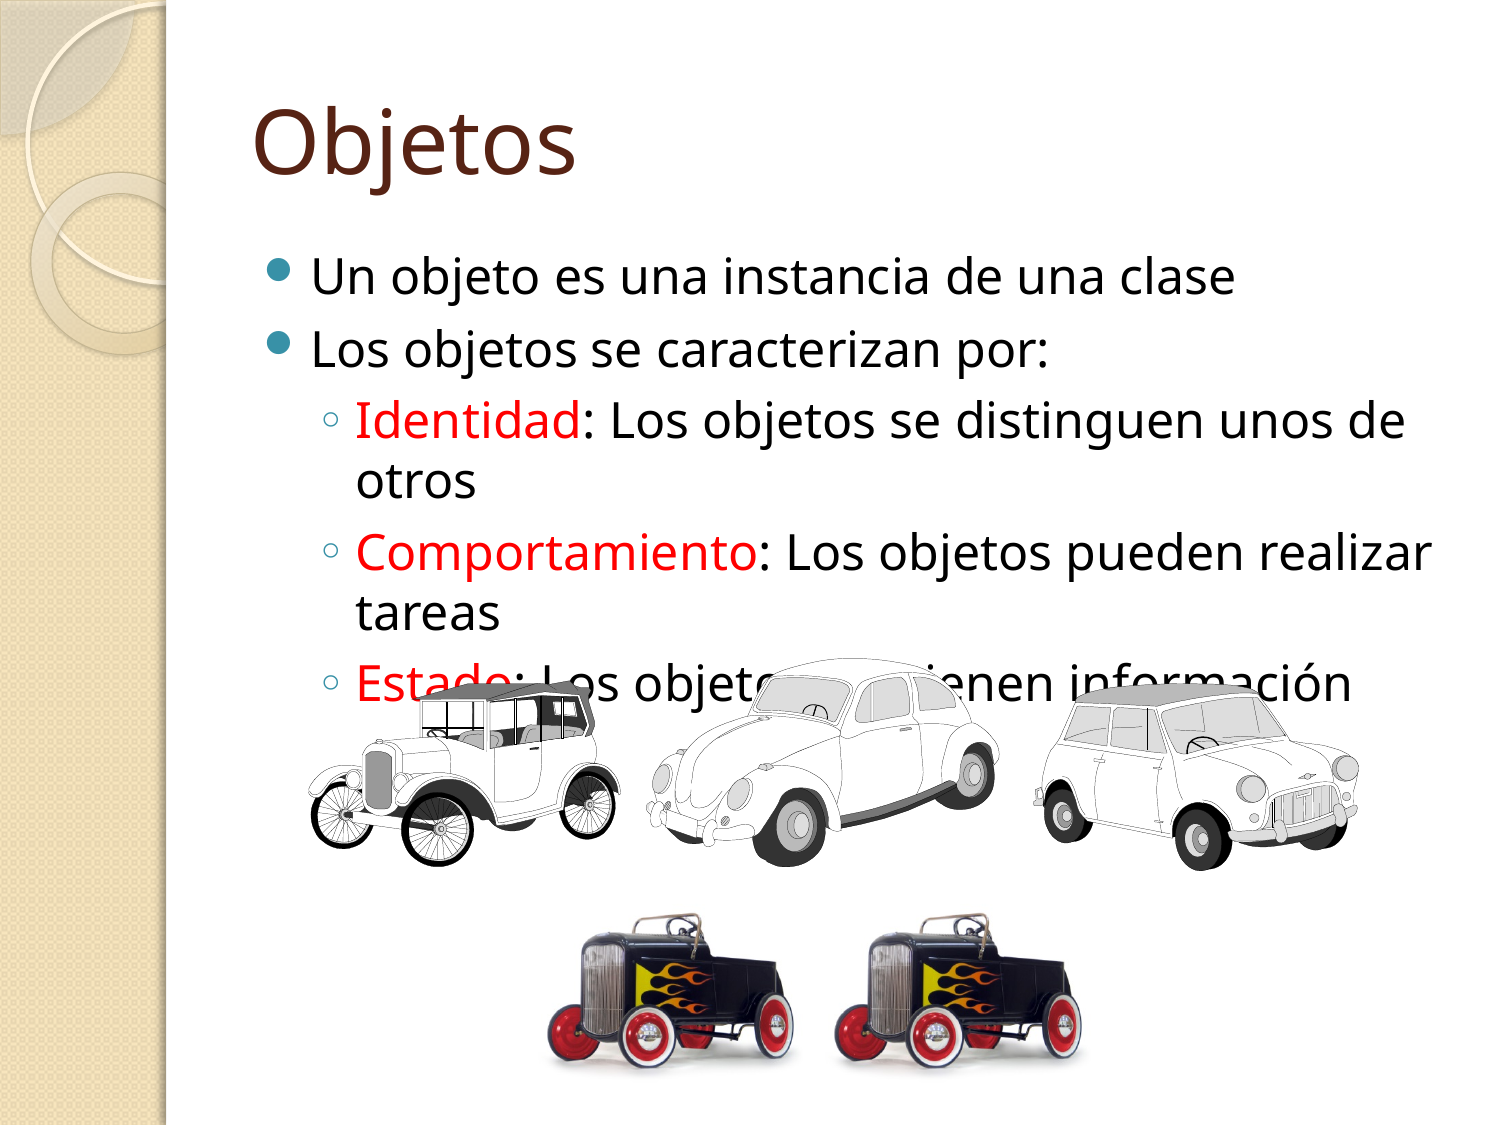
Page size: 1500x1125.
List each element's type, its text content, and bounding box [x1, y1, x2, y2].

picture [529, 892, 809, 1083]
picture [308, 680, 622, 867]
picture [1033, 683, 1359, 872]
list Un objeto es una instancia de una clase Los objetos se caracterizan por: Identidad: Los objetos se distinguen unos de otros Comportamiento: Los objetos pueden realizar tareas Estado: Los objetos contienen información [235, 237, 1466, 1025]
title Objetos [235, 45, 1466, 233]
picture [817, 892, 1097, 1083]
picture [645, 658, 1000, 868]
